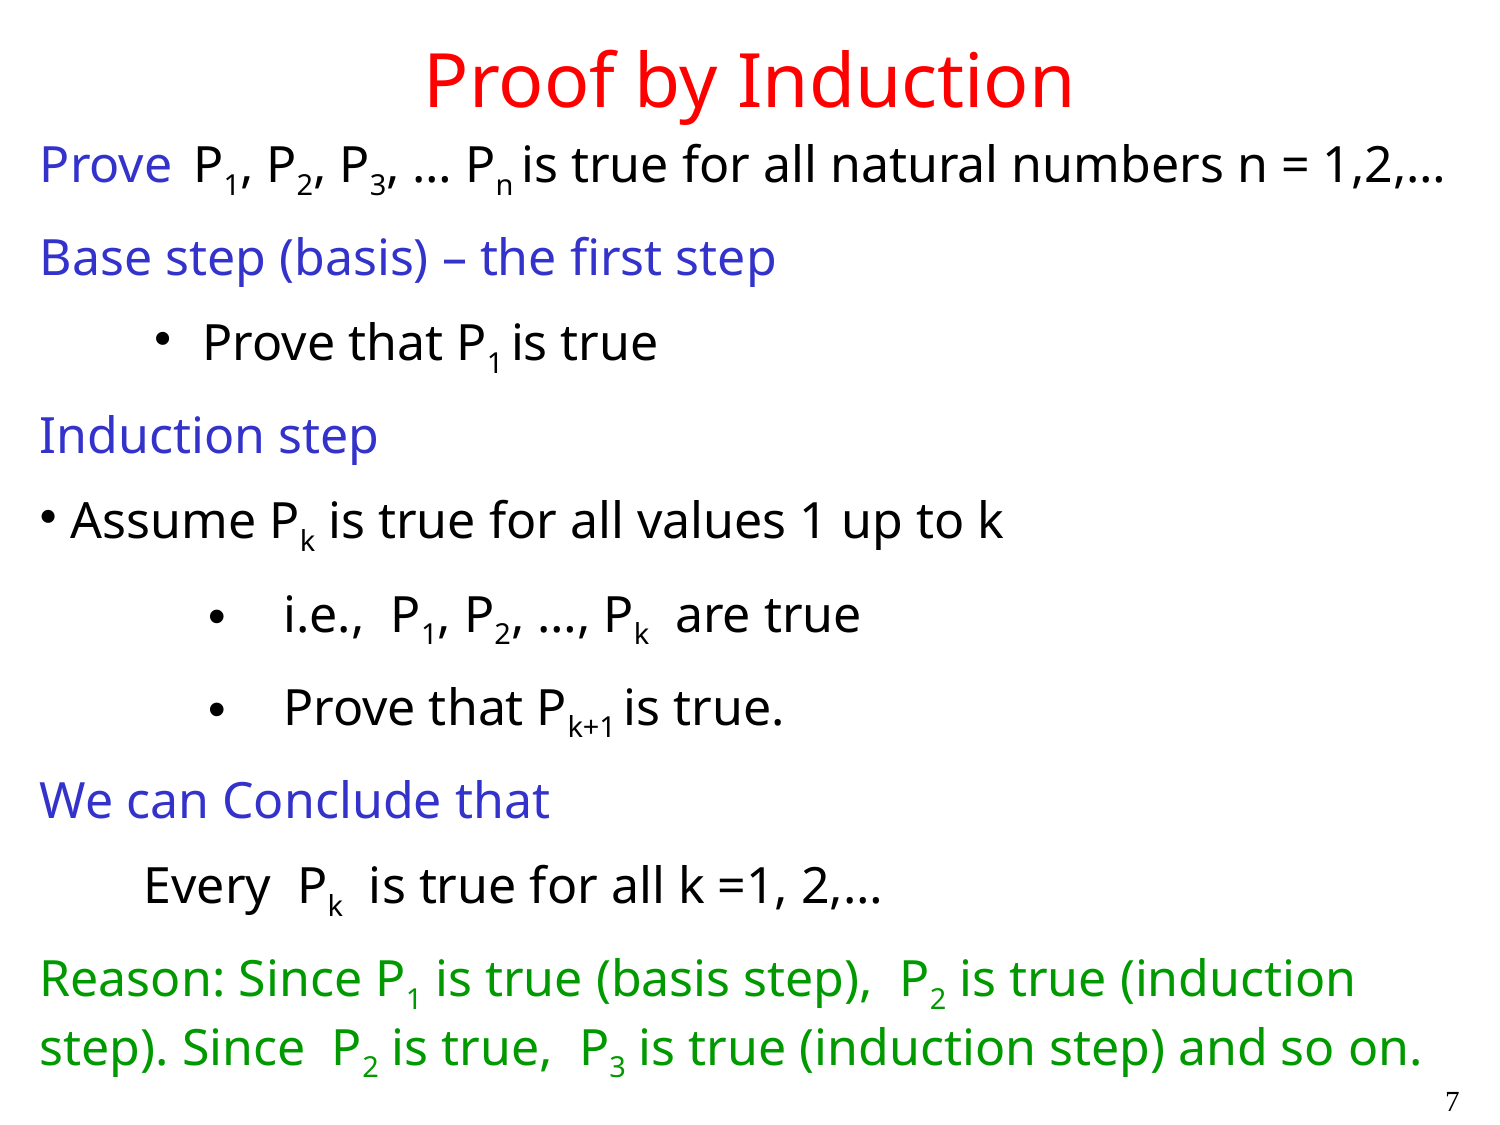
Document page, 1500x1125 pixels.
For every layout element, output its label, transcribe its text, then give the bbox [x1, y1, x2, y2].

text_box Prove P1, P2, P3, … Pn is true for all natural numbers n = 1,2,… Base step (basis) – the first step Prove that P1 is true Induction step Assume Pk is true for all values 1 up to k i.e., P1, P2, …, Pk are true Prove that Pk+1 is true. We can Conclude that Every Pk is true for all k =1, 2,… Reason: Since P1 is true (basis step), P2 is true (induction step). Since P2 is true, P3 is true (induction step) and so on. [24, 125, 1475, 1091]
slide_number 7 [1162, 1091, 1475, 1125]
title Proof by Induction [24, 24, 1475, 125]
